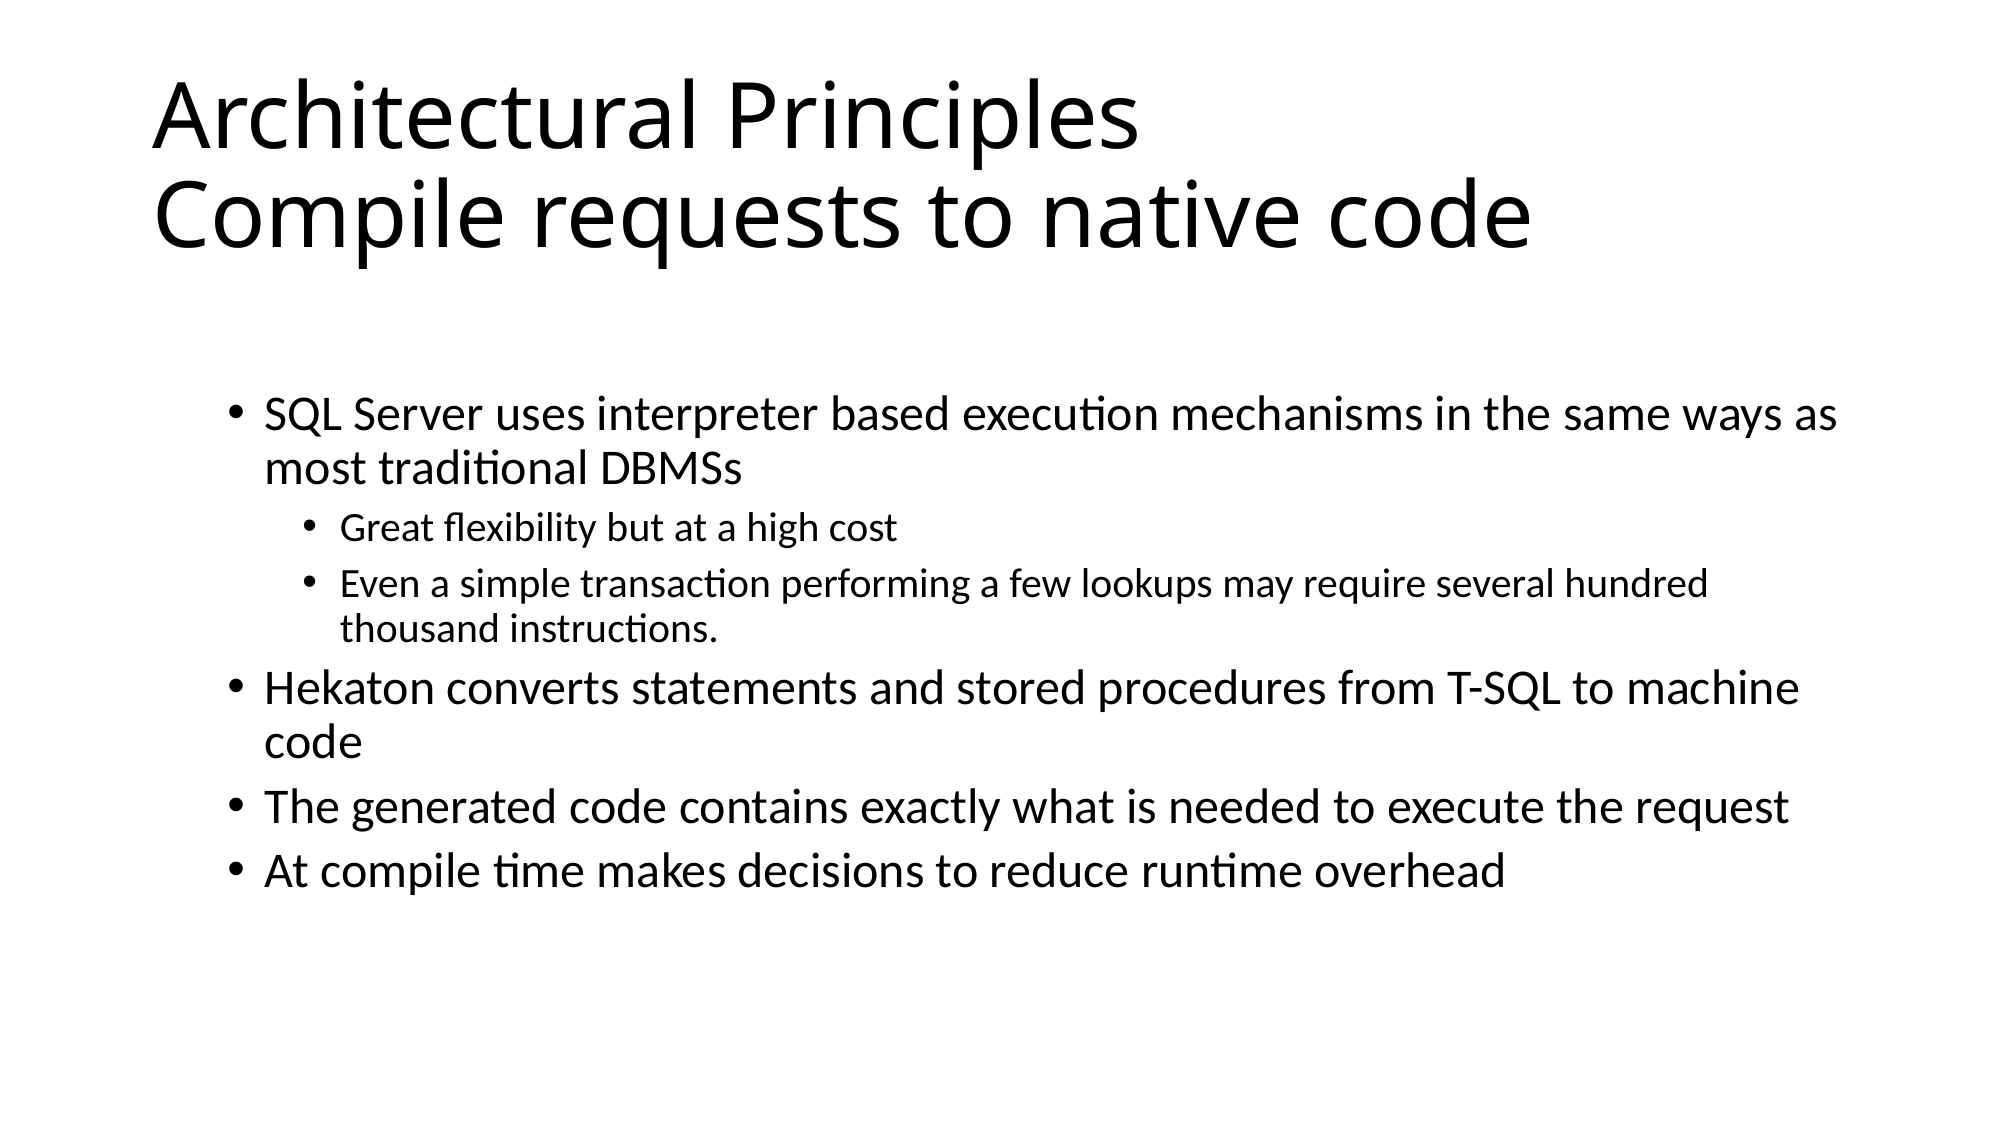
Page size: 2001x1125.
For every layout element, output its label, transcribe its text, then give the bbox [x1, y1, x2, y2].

title Architectural Principles Compile requests to native code [137, 59, 1863, 278]
list SQL Server uses interpreter based execution mechanisms in the same ways as most traditional DBMSs Great flexibility but at a high cost Even a simple transaction performing a few lookups may require several hundred thousand instructions. Hekaton converts statements and stored procedures from T-SQL to machine code The generated code contains exactly what is needed to execute the request At compile time makes decisions to reduce runtime overhead [137, 299, 1863, 1014]
